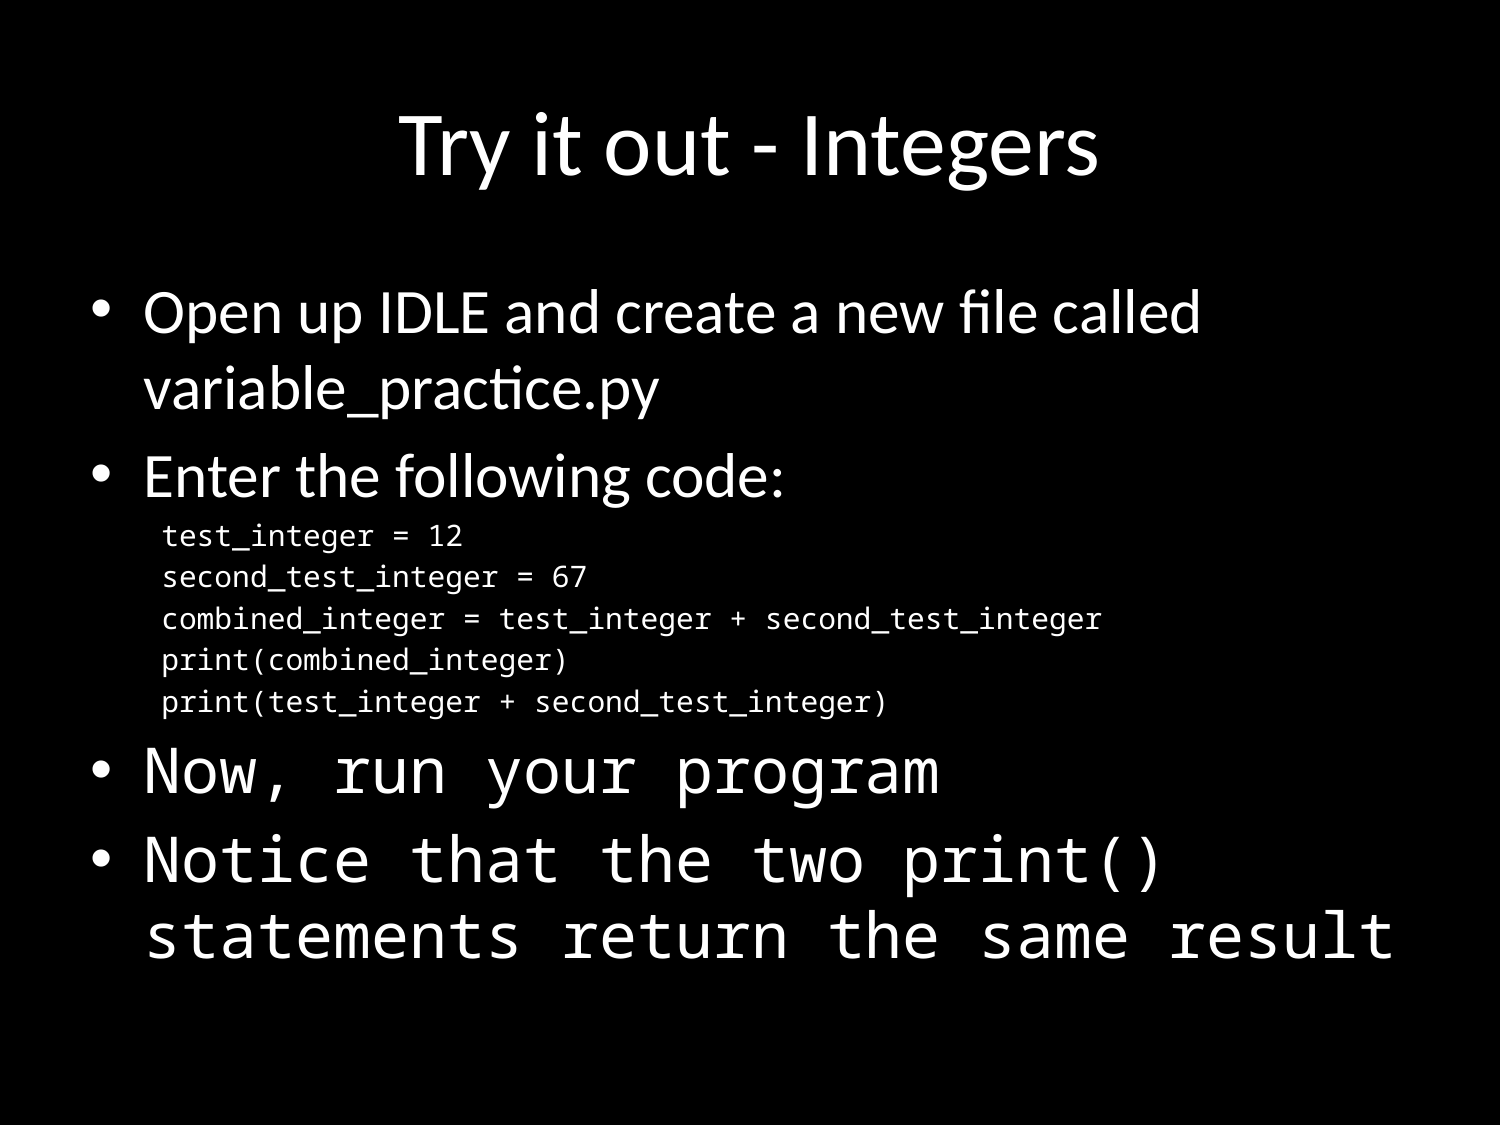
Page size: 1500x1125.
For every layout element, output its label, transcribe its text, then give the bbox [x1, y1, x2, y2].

list Open up IDLE and create a new file called variable_practice.py Enter the following code: test_integer = 12 second_test_integer = 67 combined_integer = test_integer + second_test_integer print(combined_integer) print(test_integer + second_test_integer) Now, run your program Notice that the two print() statements return the same result [75, 262, 1425, 1005]
title Try it out - Integers [75, 45, 1425, 233]
